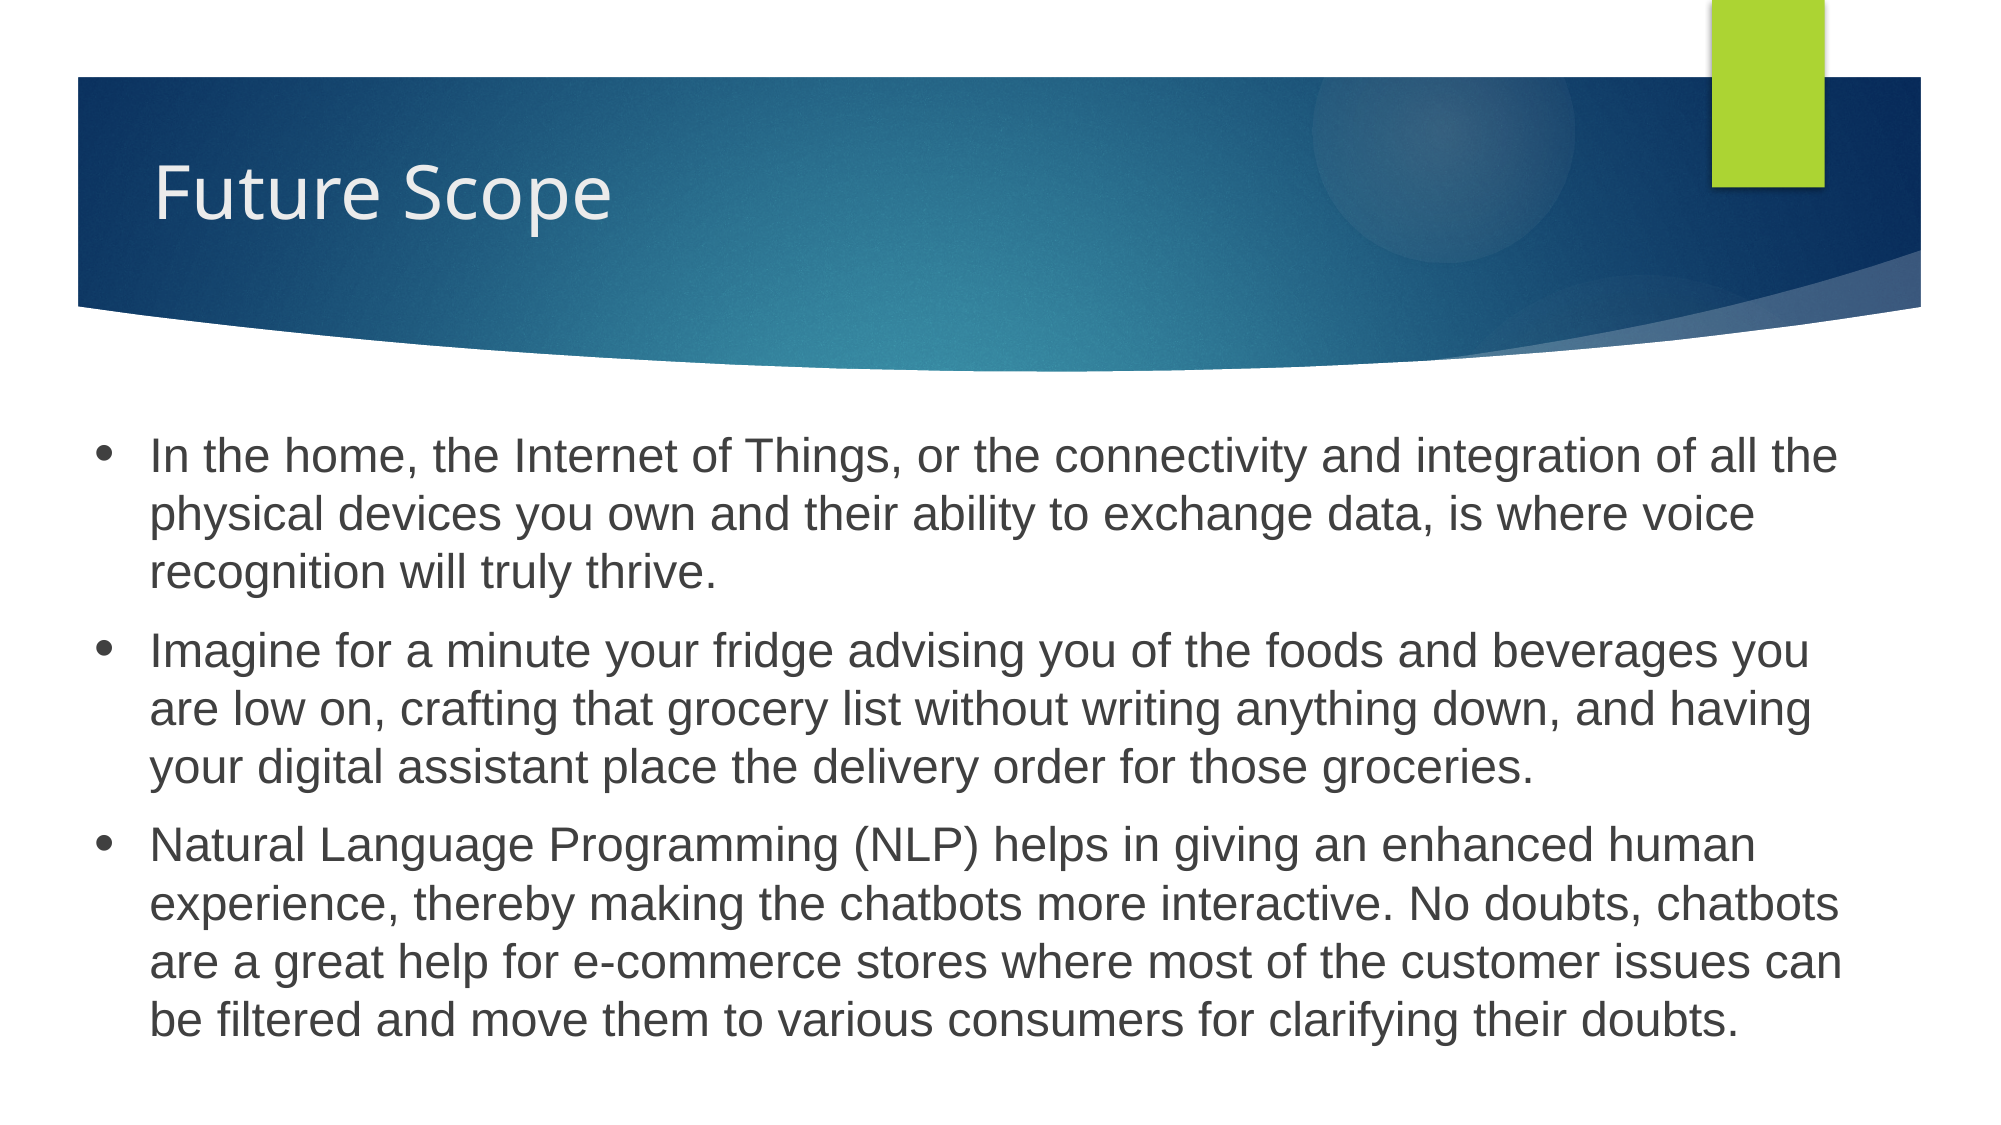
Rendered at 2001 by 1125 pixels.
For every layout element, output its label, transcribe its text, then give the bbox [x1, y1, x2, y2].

list In the home, the Internet of Things, or the connectivity and integration of all the physical devices you own and their ability to exchange data, is where voice recognition will truly thrive. Imagine for a minute your fridge advising you of the foods and beverages you are low on, crafting that grocery list without writing anything down, and having your digital assistant place the delivery order for those groceries. Natural Language Programming (NLP) helps in giving an enhanced human experience, thereby making the chatbots more interactive. No doubts, chatbots are a great help for e-commerce stores where most of the customer issues can be filtered and move them to various consumers for clarifying their doubts. [79, 416, 1865, 1079]
text_box Future Scope [137, 83, 1586, 295]
